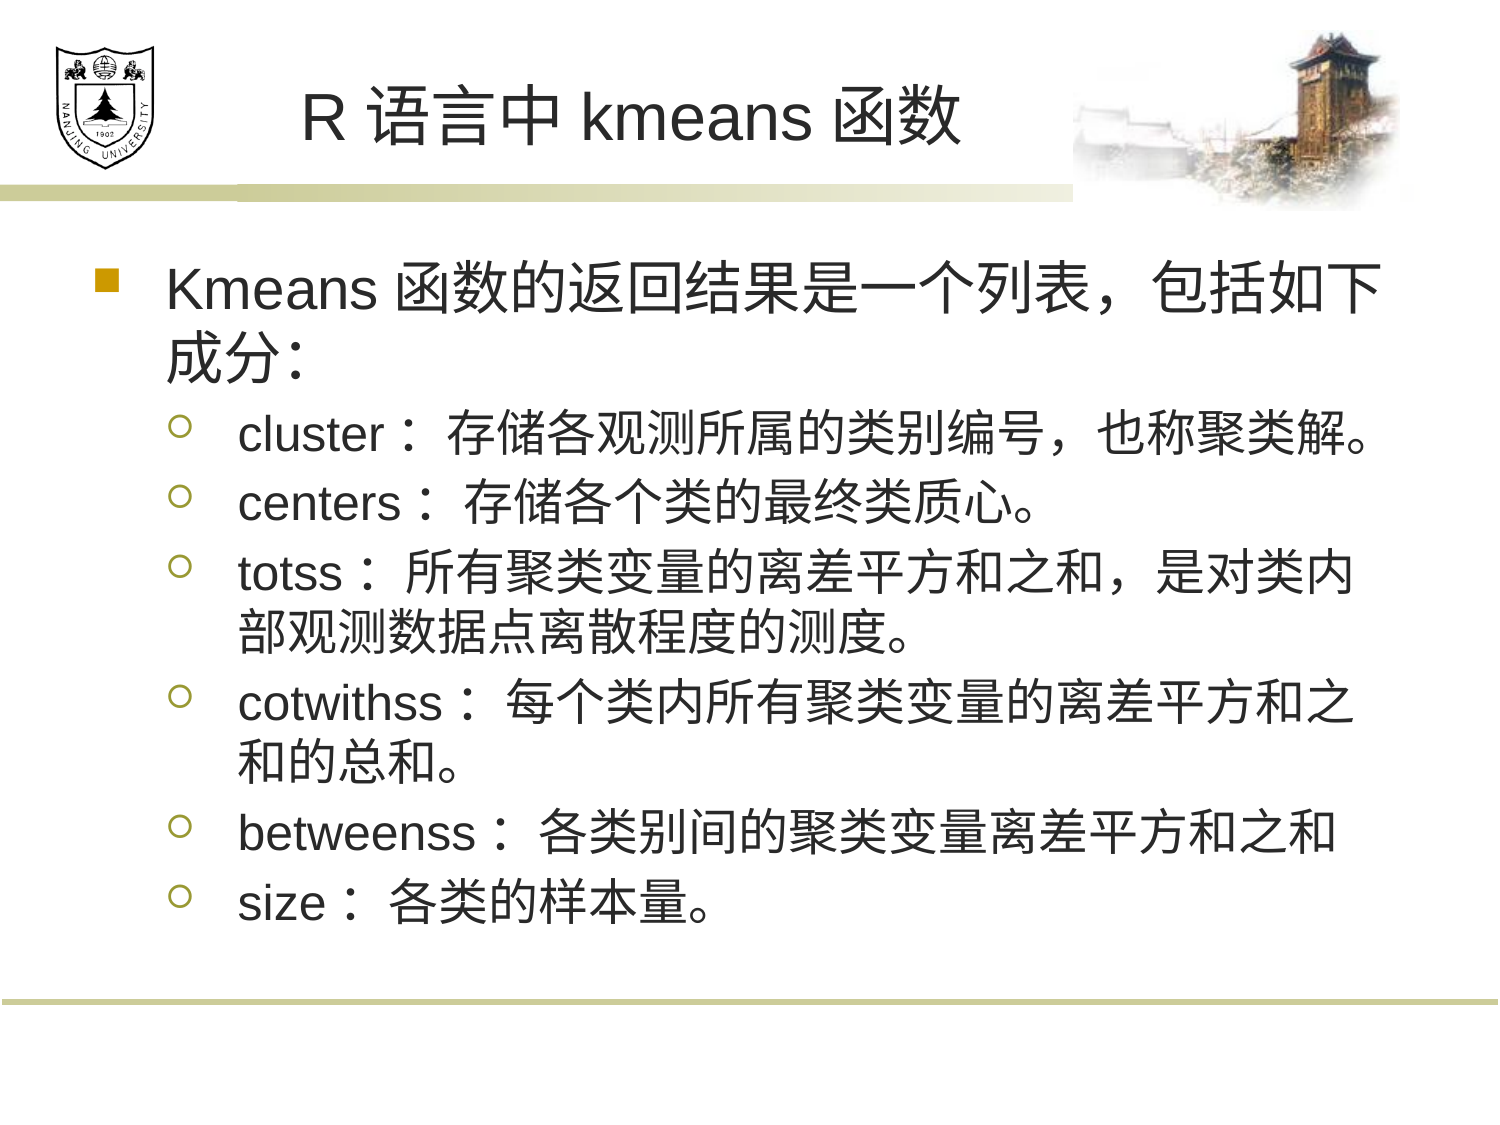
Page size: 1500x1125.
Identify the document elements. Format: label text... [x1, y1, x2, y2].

picture [2, 999, 1498, 1005]
picture [1073, 30, 1400, 211]
title R语言中kmeans函数 [171, 66, 1093, 161]
list Kmeans函数的返回结果是一个列表，包括如下成分： cluster：存储各观测所属的类别编号，也称聚类解。 centers：存储各个类的最终类质心。 totss：所有聚类变量的离差平方和之和，是对类内部观测数据点离散程度的测度。 cotwithss：每个类内所有聚类变量的离差平方和之和的总和。 betweenss：各类别间的聚类变量离差平方和之和 size：各类的样本量。 [76, 243, 1413, 965]
picture [50, 42, 160, 173]
